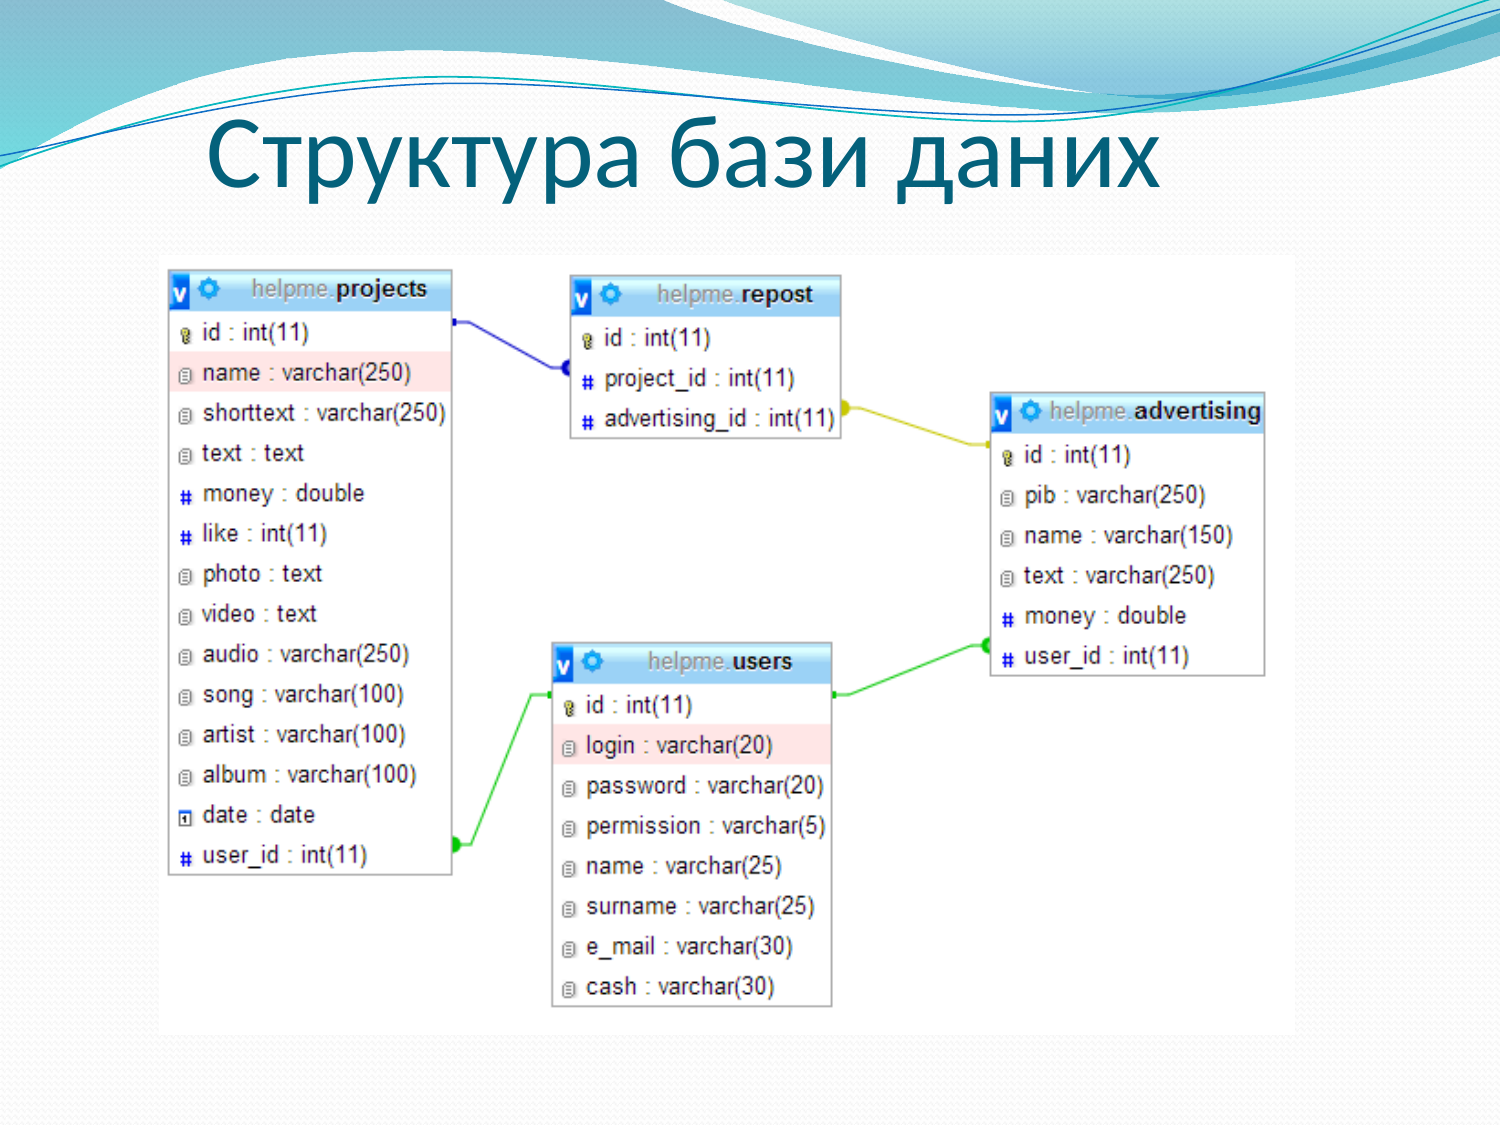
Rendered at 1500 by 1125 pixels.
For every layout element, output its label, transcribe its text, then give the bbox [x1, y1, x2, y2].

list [159, 255, 1295, 1035]
title Структура бази даних [206, 66, 1353, 209]
